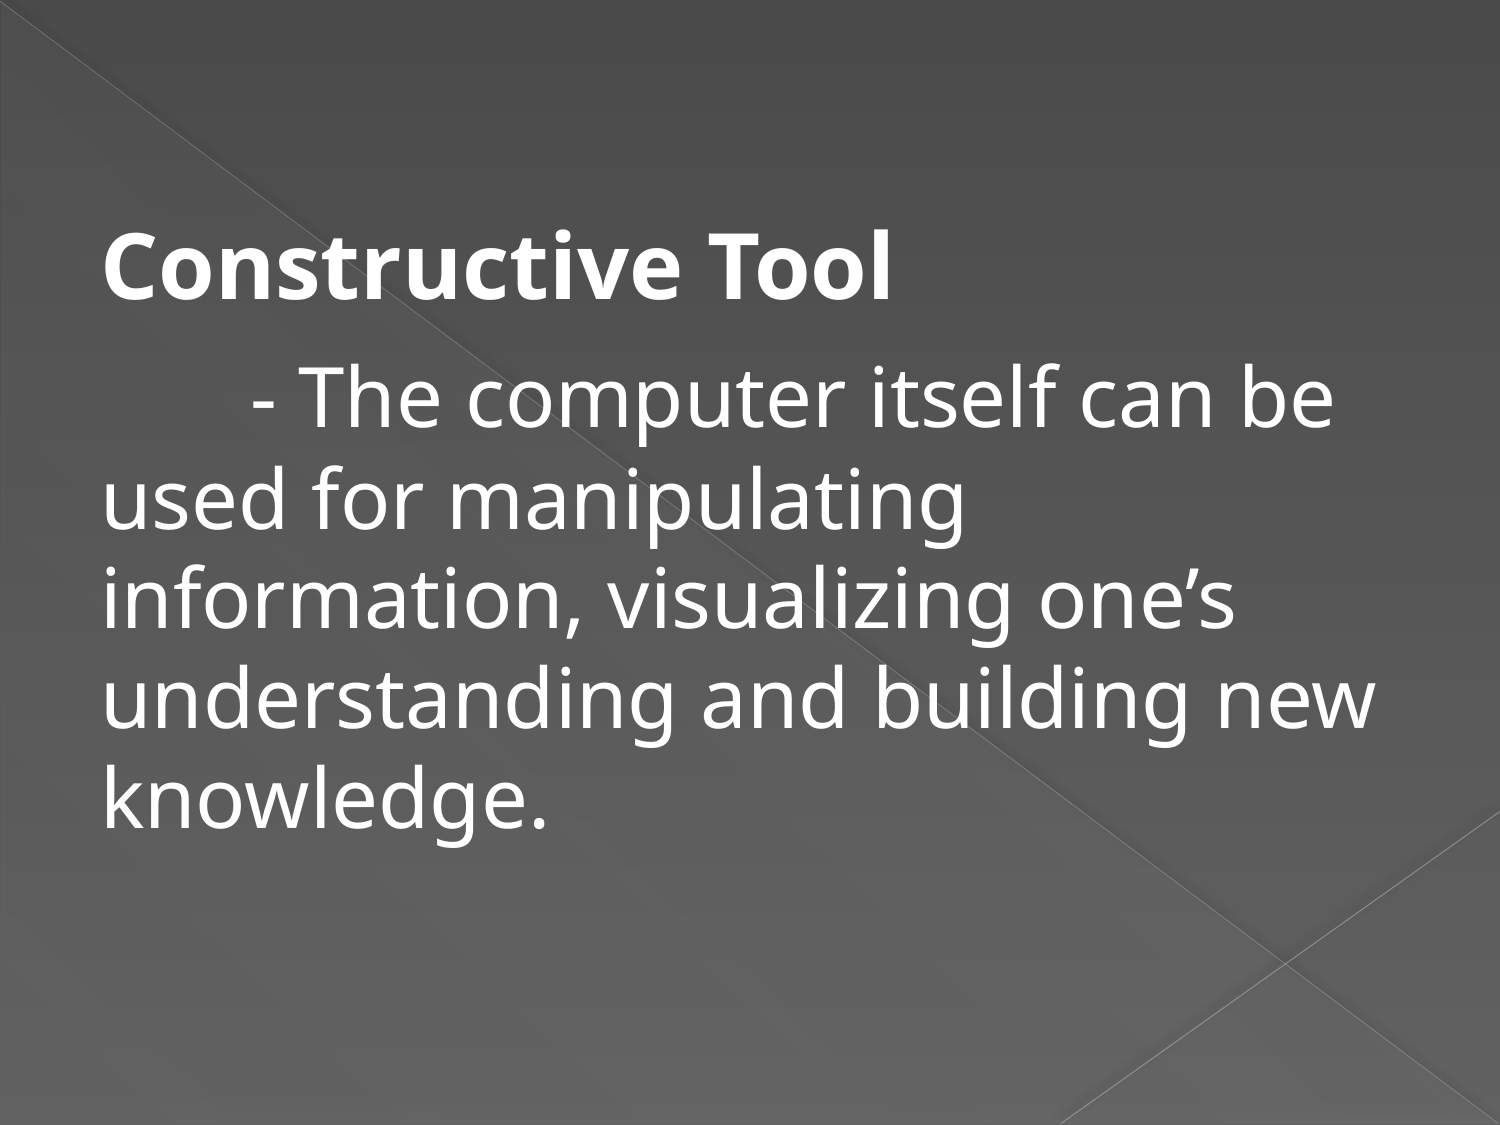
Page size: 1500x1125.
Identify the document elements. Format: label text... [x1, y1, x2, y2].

list Constructive Tool - The computer itself can be used for manipulating information, visualizing one’s understanding and building new knowledge. [75, 200, 1425, 1059]
